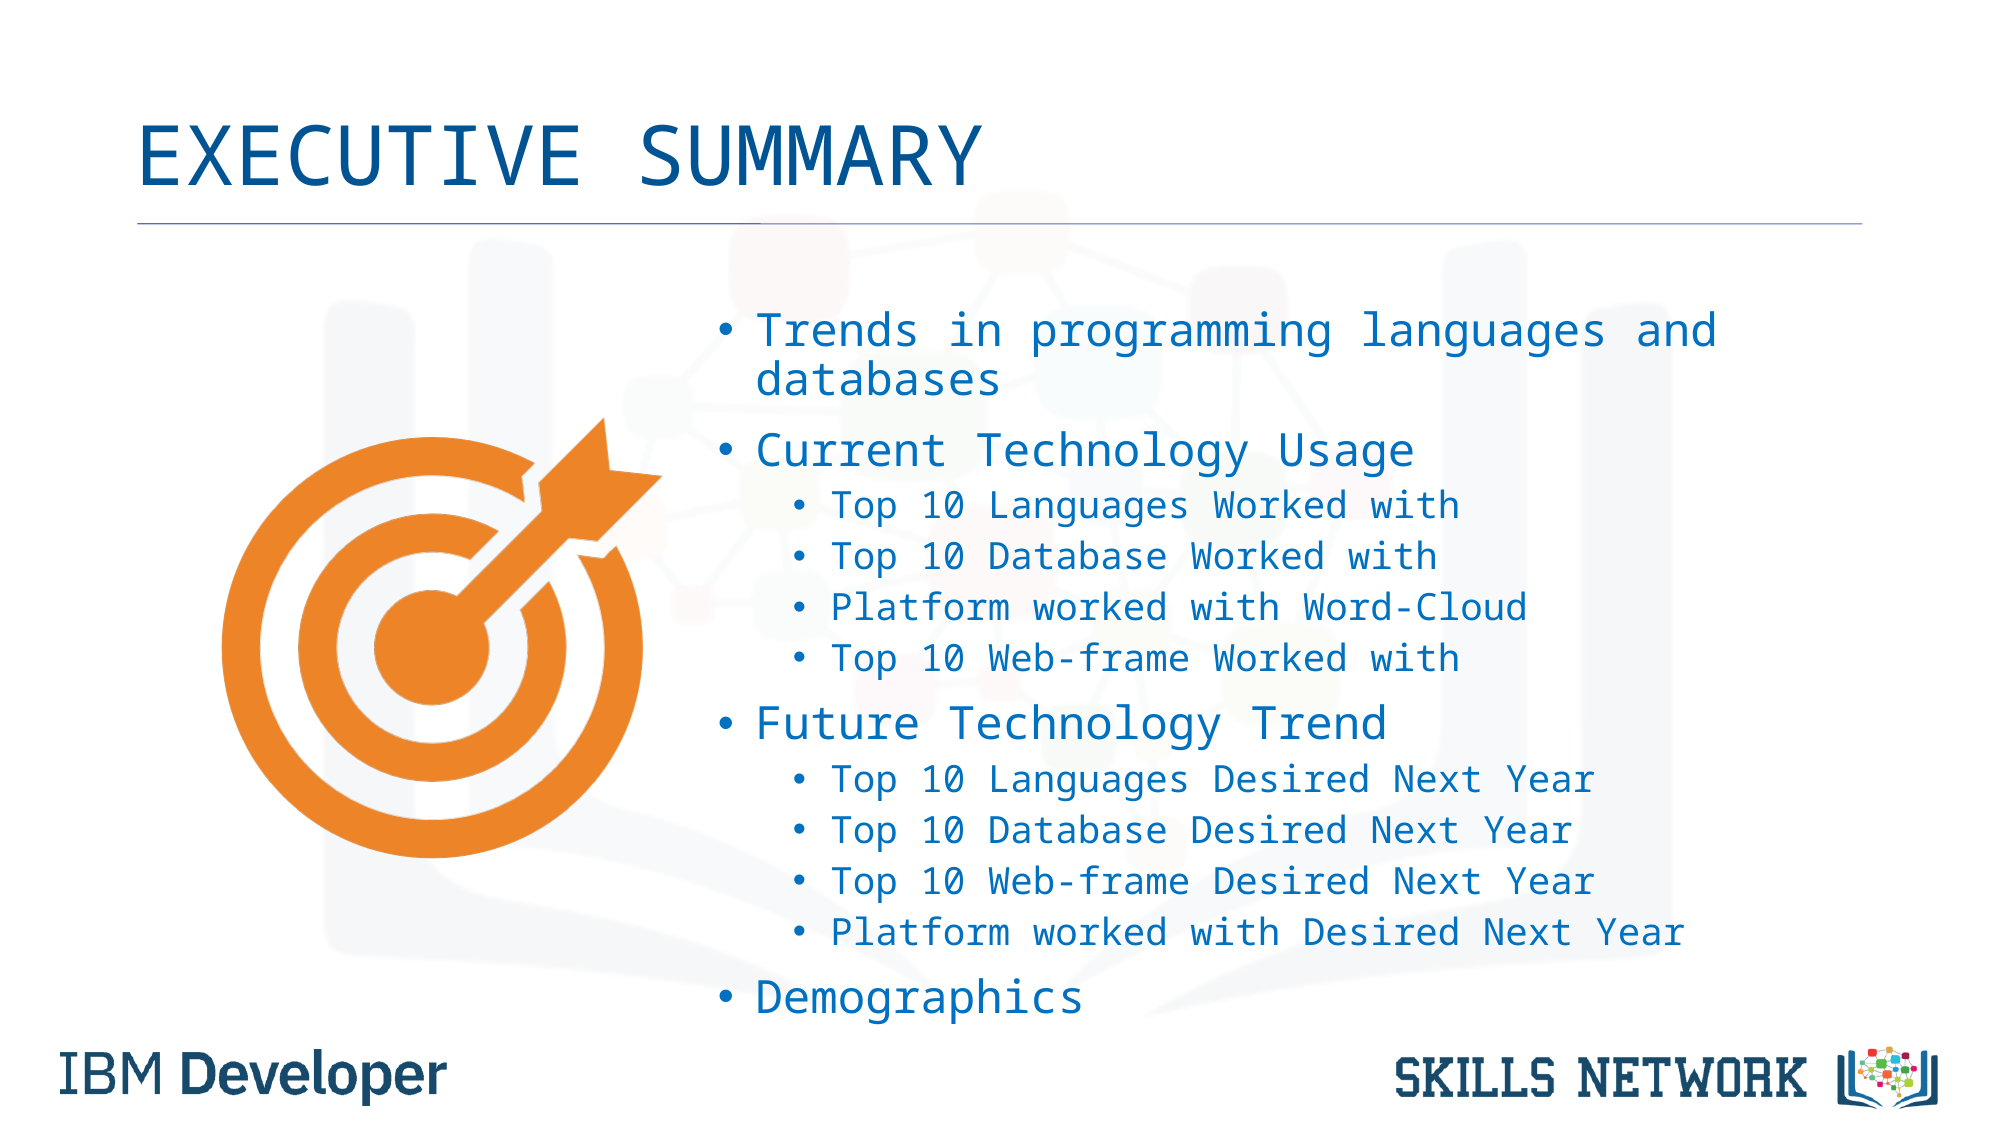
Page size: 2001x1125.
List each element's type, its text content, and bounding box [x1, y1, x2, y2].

title EXECUTIVE SUMMARY [120, 50, 1526, 268]
picture [1390, 1045, 1945, 1111]
picture [55, 1045, 459, 1108]
picture [178, 377, 703, 902]
list Trends in programming languages and databases Current Technology Usage Top 10 Languages Worked with Top 10 Database Worked with Platform worked with Word-Cloud Top 10 Web-frame Worked with Future Technology Trend Top 10 Languages Desired Next Year Top 10 Database Desired Next Year Top 10 Web-frame Desired Next Year Platform worked with Desired Next Year Demographics [702, 299, 1863, 1032]
